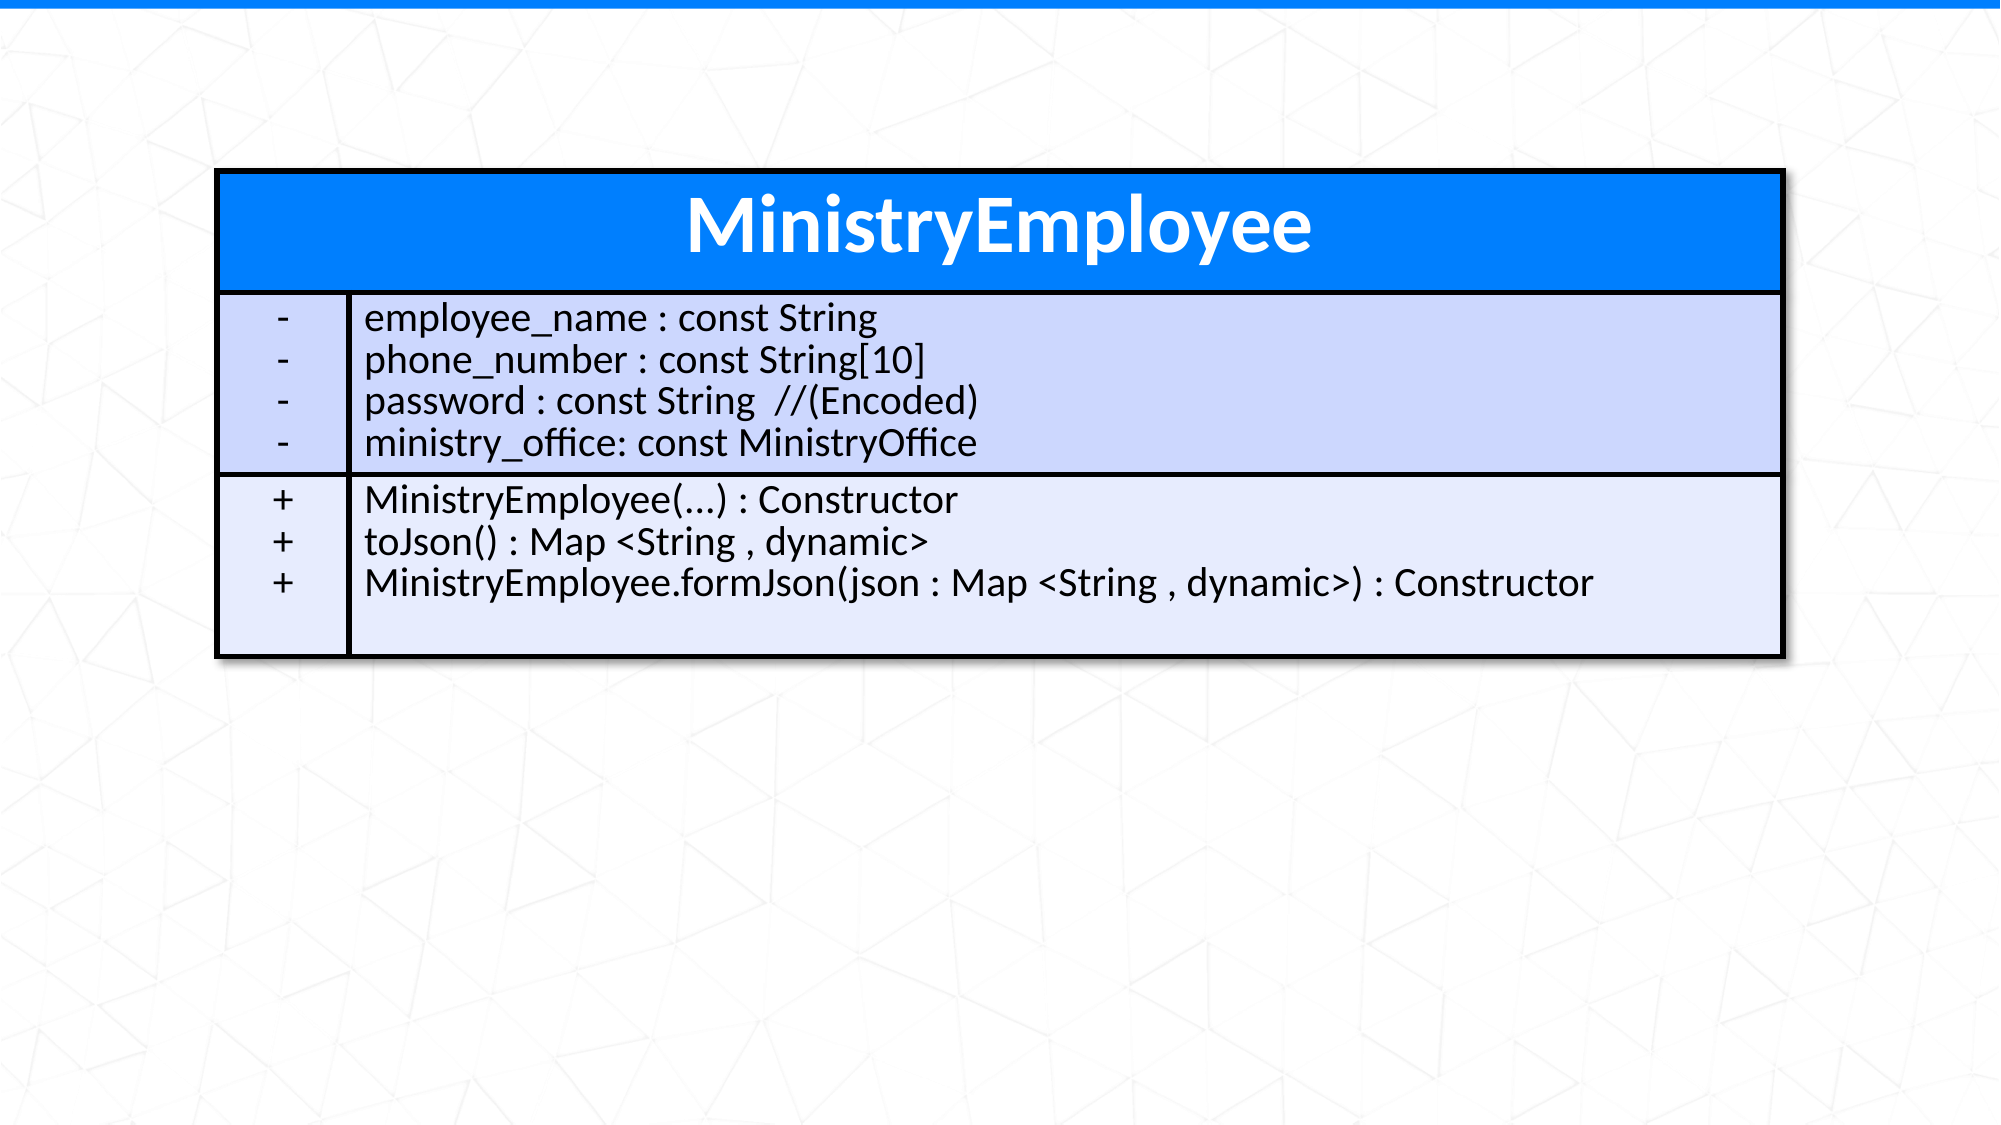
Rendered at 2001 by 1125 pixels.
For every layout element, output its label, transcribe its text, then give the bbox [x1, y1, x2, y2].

table_cell employee_name : const String phone_number : const String[10] password : const String //(Encoded) ministry_office: const MinistryOffice [352, 295, 1780, 472]
table_cell - - - - [220, 295, 346, 472]
table_header MinistryEmployee [220, 174, 1780, 290]
table_cell + + + [220, 477, 346, 654]
table_cell MinistryEmployee(...) : Constructor toJson() : Map <String , dynamic> MinistryEmployee.formJson(json : Map <String , dynamic>) : Constructor [352, 477, 1780, 654]
text_box [0, 0, 2000, 10]
picture [1, 10, 1999, 1125]
